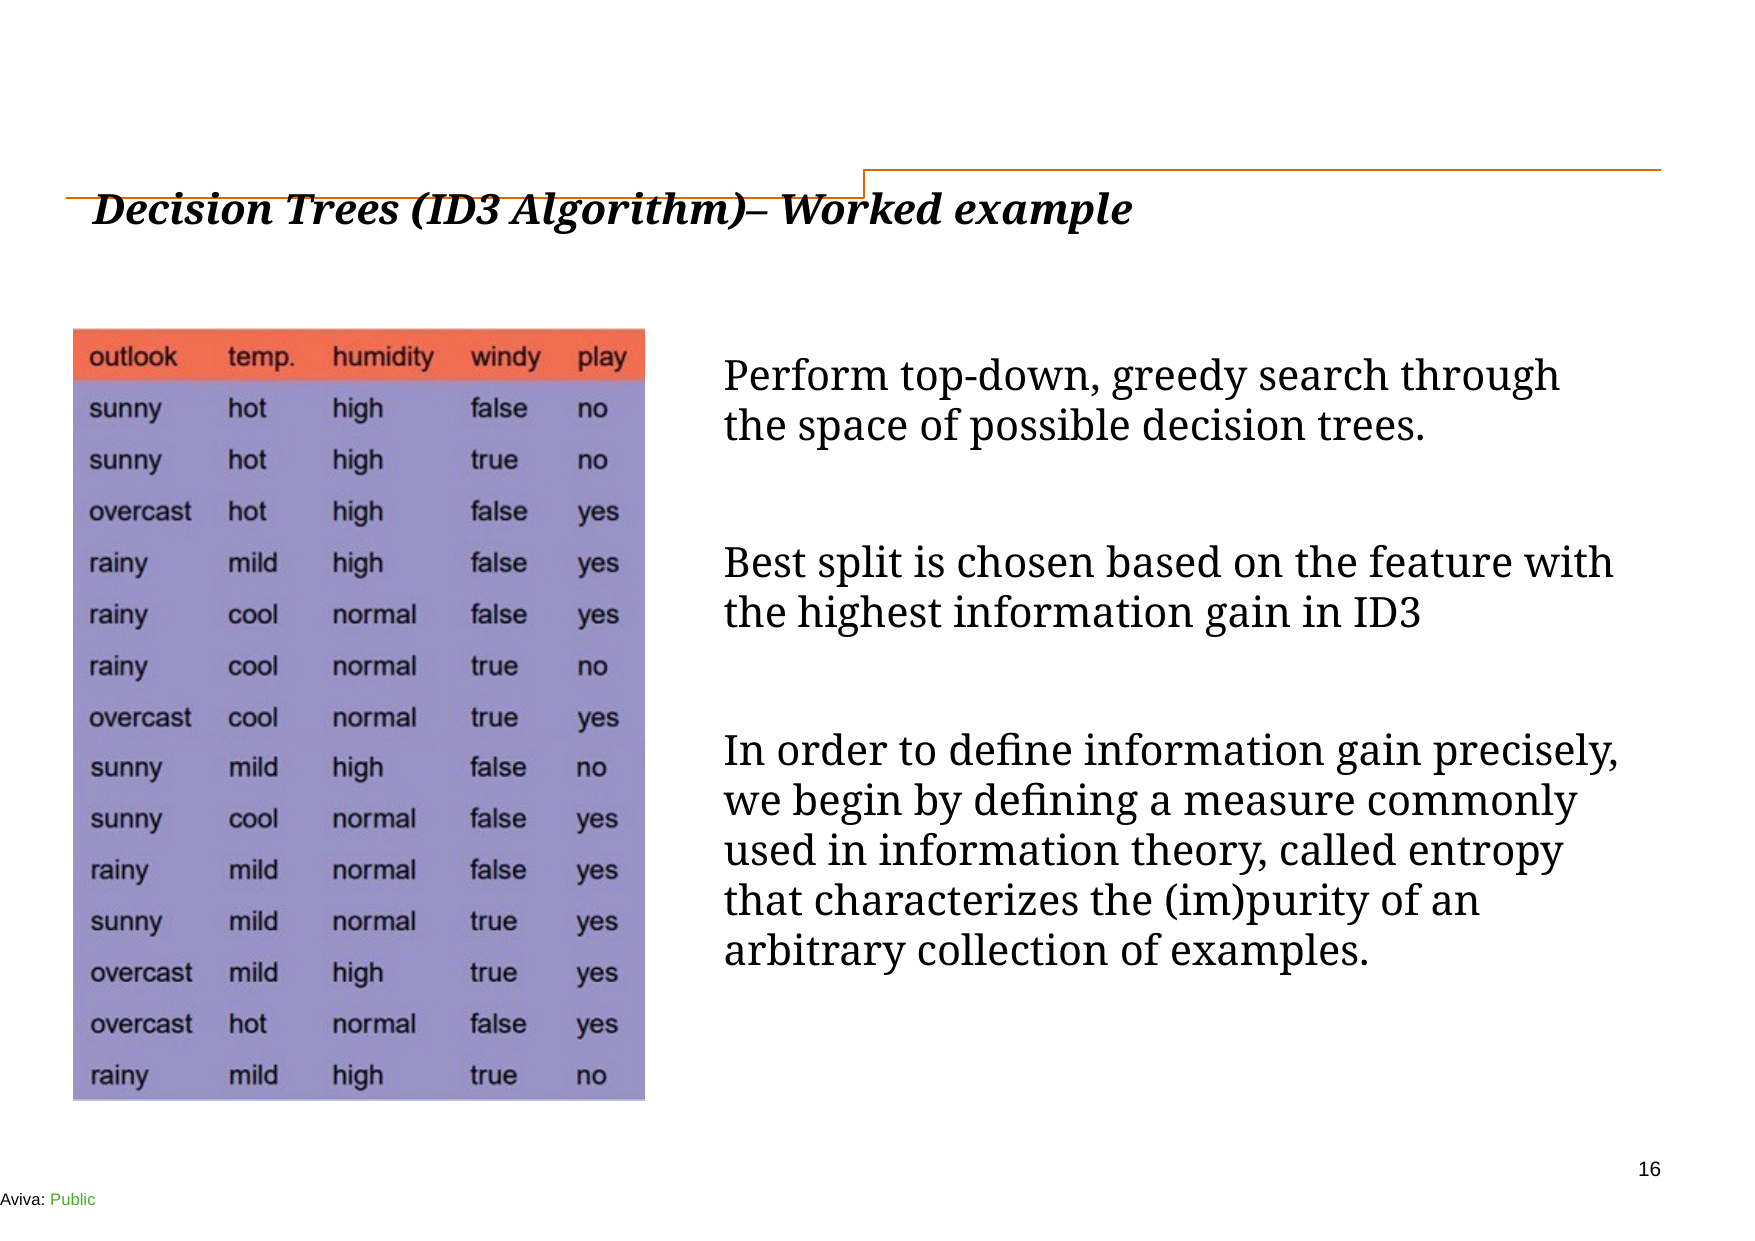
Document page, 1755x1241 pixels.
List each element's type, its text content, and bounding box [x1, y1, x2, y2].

slide_number 16 [1368, 1155, 1662, 1180]
title Decision Trees (ID3 Algorithm)– Worked example [93, 182, 1662, 329]
picture [73, 328, 645, 1101]
text_box Perform top-down, greedy search through the space of possible decision trees. Best split is chosen based on the feature with the highest information gain in ID3 In order to define information gain precisely, we begin by defining a measure commonly used in information theory, called entropy that characterizes the (im)purity of an arbitrary collection of examples. [723, 348, 1633, 467]
